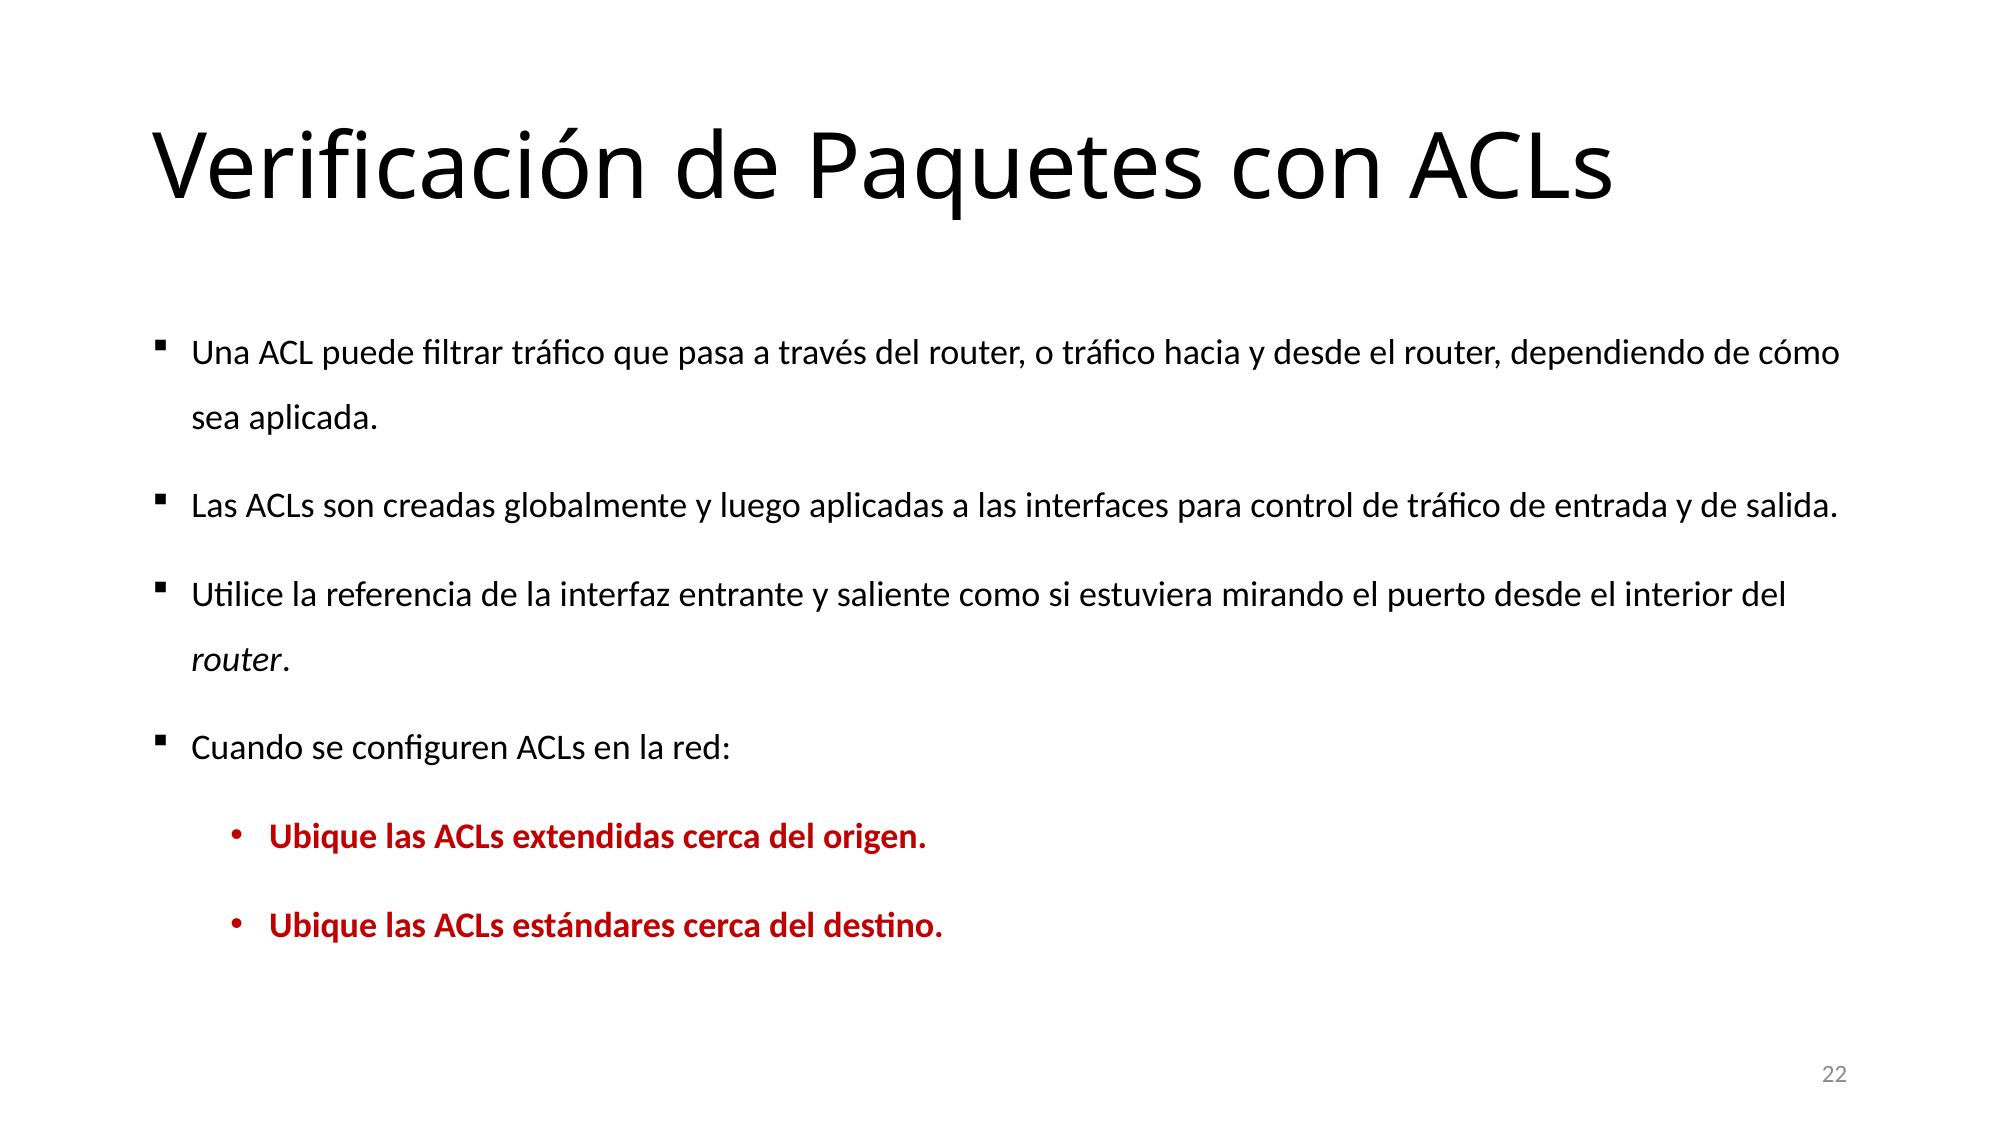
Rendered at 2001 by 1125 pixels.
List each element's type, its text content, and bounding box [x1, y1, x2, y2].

list Una ACL puede filtrar tráfico que pasa a través del router, o tráfico hacia y desde el router, dependiendo de cómo sea aplicada. Las ACLs son creadas globalmente y luego aplicadas a las interfaces para control de tráfico de entrada y de salida. Utilice la referencia de la interfaz entrante y saliente como si estuviera mirando el puerto desde el interior del router. Cuando se configuren ACLs en la red: Ubique las ACLs extendidas cerca del origen. Ubique las ACLs estándares cerca del destino. [137, 299, 1863, 1014]
slide_number 22 [1412, 1042, 1863, 1103]
title Verificación de Paquetes con ACLs [137, 59, 1863, 278]
